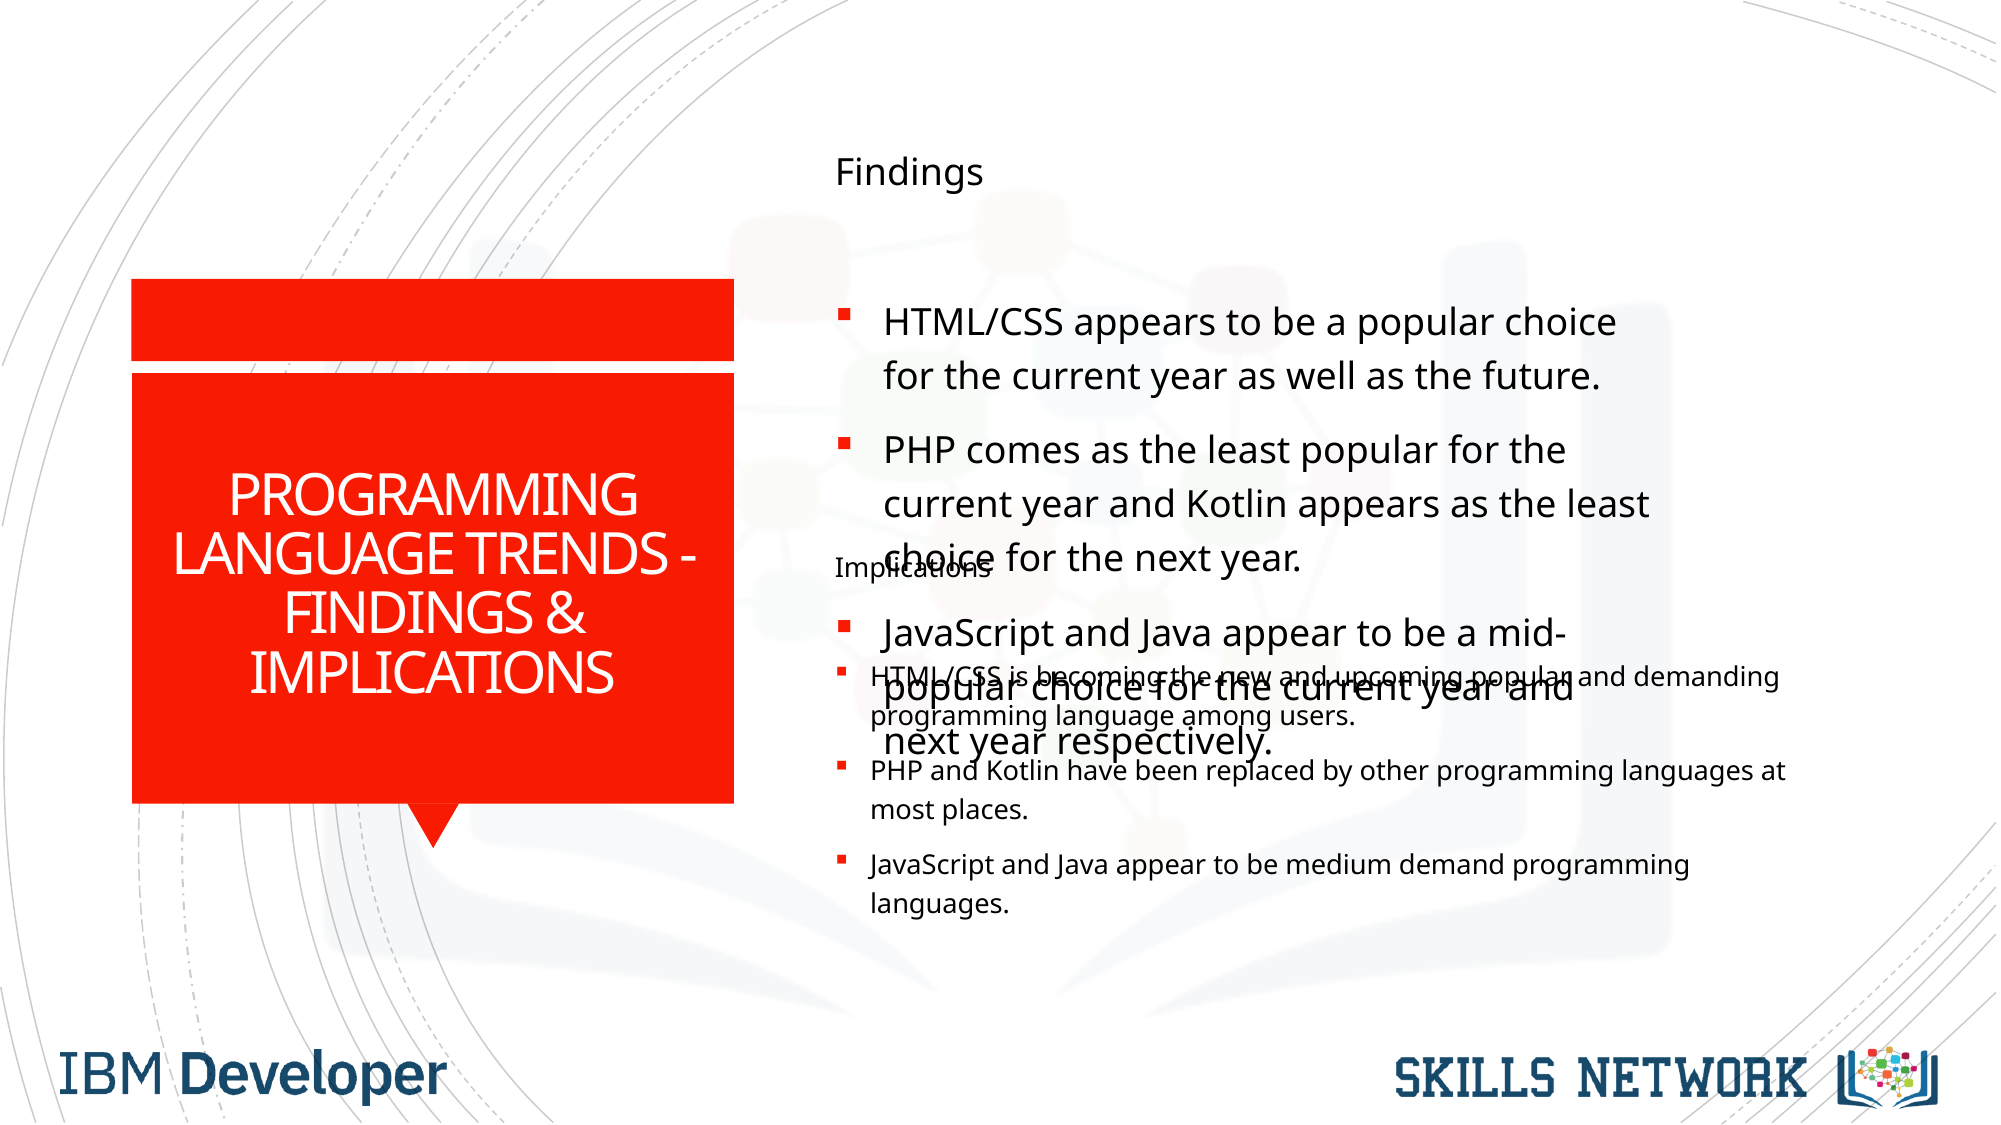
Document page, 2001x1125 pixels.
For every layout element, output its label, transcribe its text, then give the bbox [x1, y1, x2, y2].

picture [55, 1045, 459, 1108]
list Implications HTML/CSS is becoming the new and upcoming popular and demanding programming language among users. PHP and Kotlin have been replaced by other programming languages at most places. JavaScript and Java appear to be medium demand programming languages. [819, 536, 1849, 928]
title PROGRAMMING LANGUAGE TRENDS - FINDINGS & IMPLICATIONS [145, 383, 721, 789]
list Findings HTML/CSS appears to be a popular choice for the current year as well as the future. PHP comes as the least popular for the current year and Kotlin appears as the least choice for the next year. JavaScript and Java appear to be a mid-popular choice for the current year and next year respectively. [819, 131, 1670, 536]
picture [1390, 1045, 1945, 1111]
